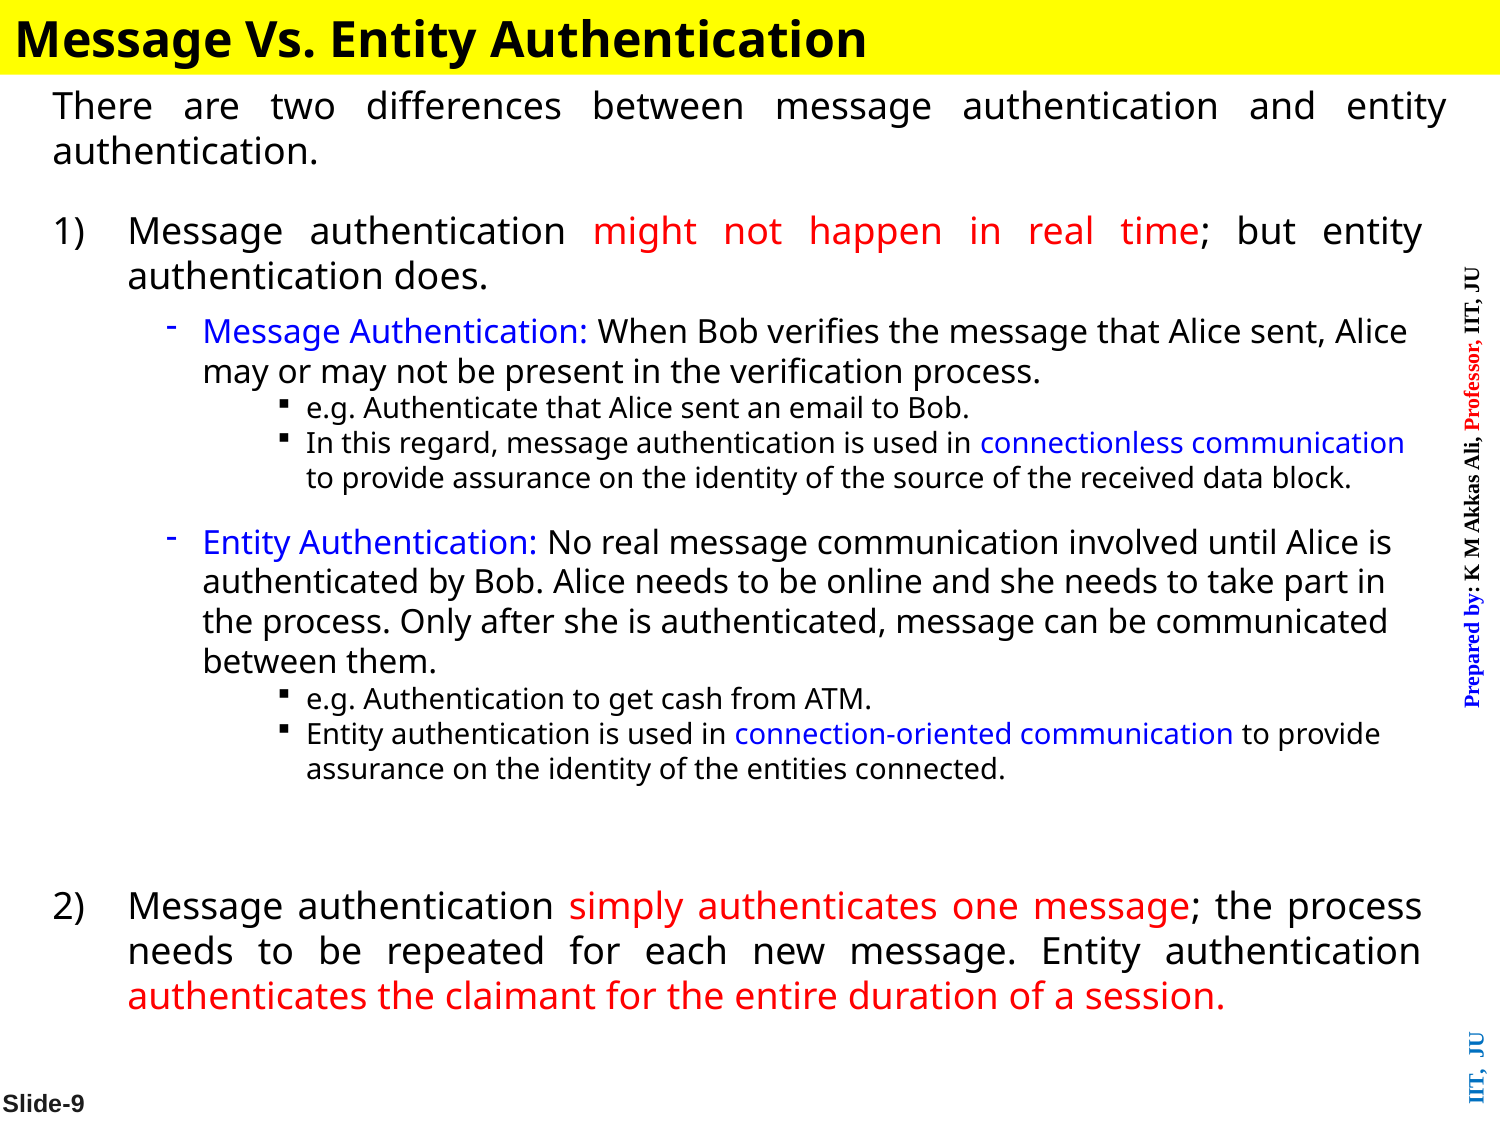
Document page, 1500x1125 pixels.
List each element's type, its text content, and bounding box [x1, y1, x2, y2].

text_box Message authentication might not happen in real time; but entity authentication does. Message Authentication: When Bob verifies the message that Alice sent, Alice may or may not be present in the verification process. e.g. Authenticate that Alice sent an email to Bob. In this regard, message authentication is used in connectionless communication to provide assurance on the identity of the source of the received data block. Entity Authentication: No real message communication involved until Alice is authenticated by Bob. Alice needs to be online and she needs to take part in the process. Only after she is authenticated, message can be communicated between them. e.g. Authentication to get cash from ATM. Entity authentication is used in connection-oriented communication to provide assurance on the identity of the entities connected. [37, 199, 1438, 793]
slide_number Slide-9 [0, 1049, 301, 1125]
text_box Message Vs. Entity Authentication [0, 0, 1500, 75]
text_box There are two differences between message authentication and entity authentication. [37, 75, 1463, 180]
text_box Message authentication simply authenticates one message; the process needs to be repeated for each new message. Entity authentication authenticates the claimant for the entire duration of a session. [37, 874, 1438, 1025]
